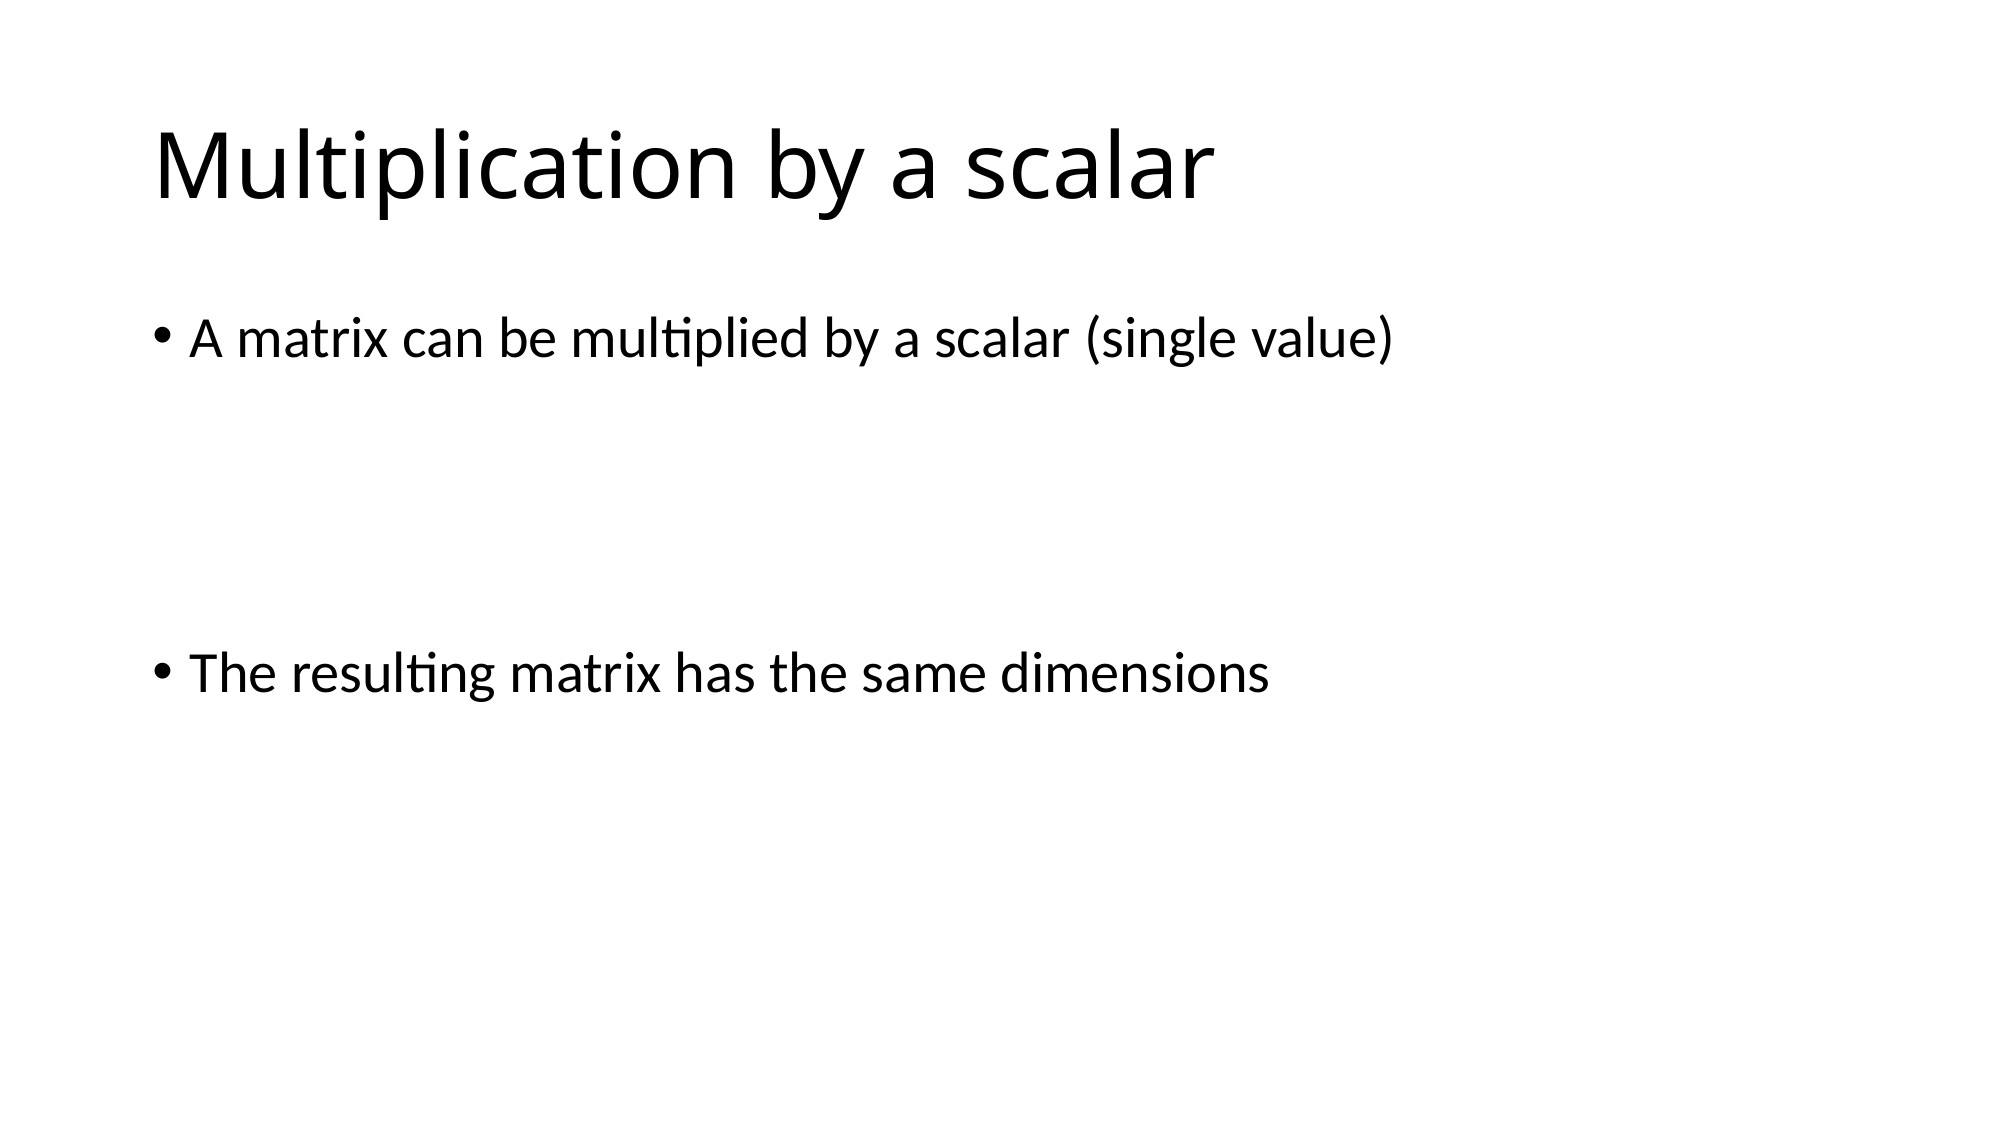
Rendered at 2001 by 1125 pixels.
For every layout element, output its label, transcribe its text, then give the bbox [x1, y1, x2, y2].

title Multiplication by a scalar [137, 59, 1863, 278]
